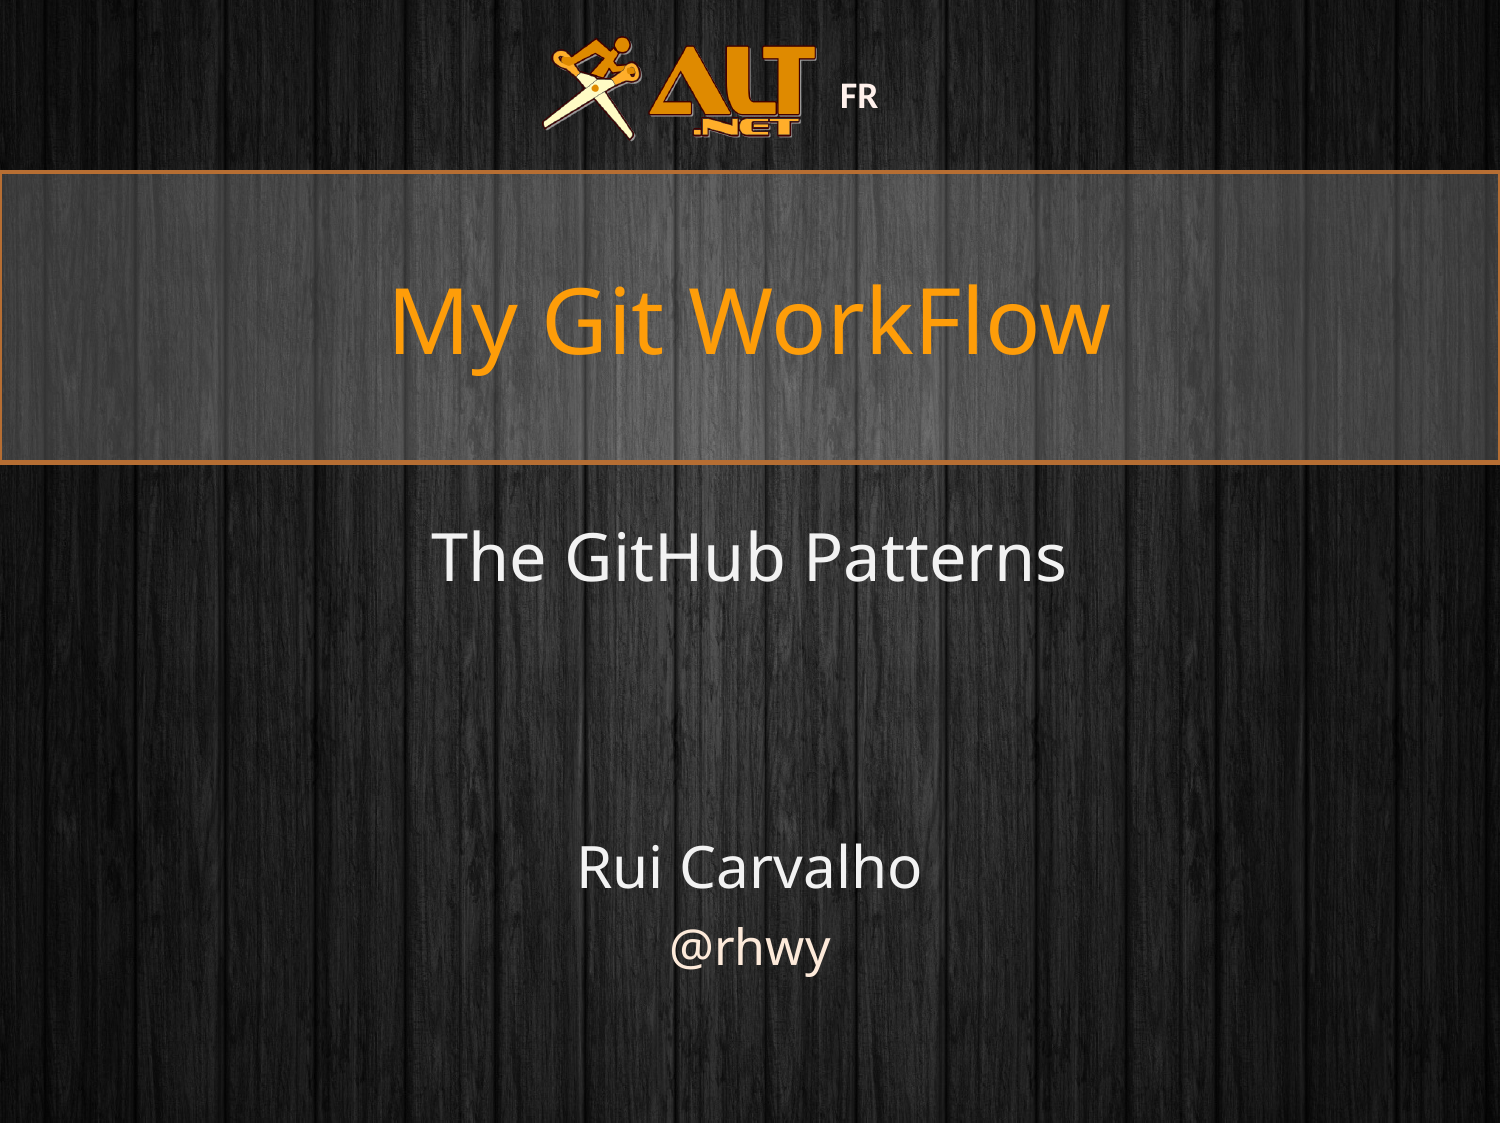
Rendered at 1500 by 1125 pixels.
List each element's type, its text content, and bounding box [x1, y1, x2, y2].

title My Git WorkFlow [75, 172, 1425, 463]
picture [0, 0, 1500, 170]
subtitle The GitHub Patterns [225, 506, 1275, 694]
text_box [2, 174, 75, 460]
picture [0, 465, 1500, 1123]
text_box [1425, 174, 1498, 460]
list @rhwy [225, 908, 1275, 994]
list Rui Carvalho [225, 822, 1275, 908]
